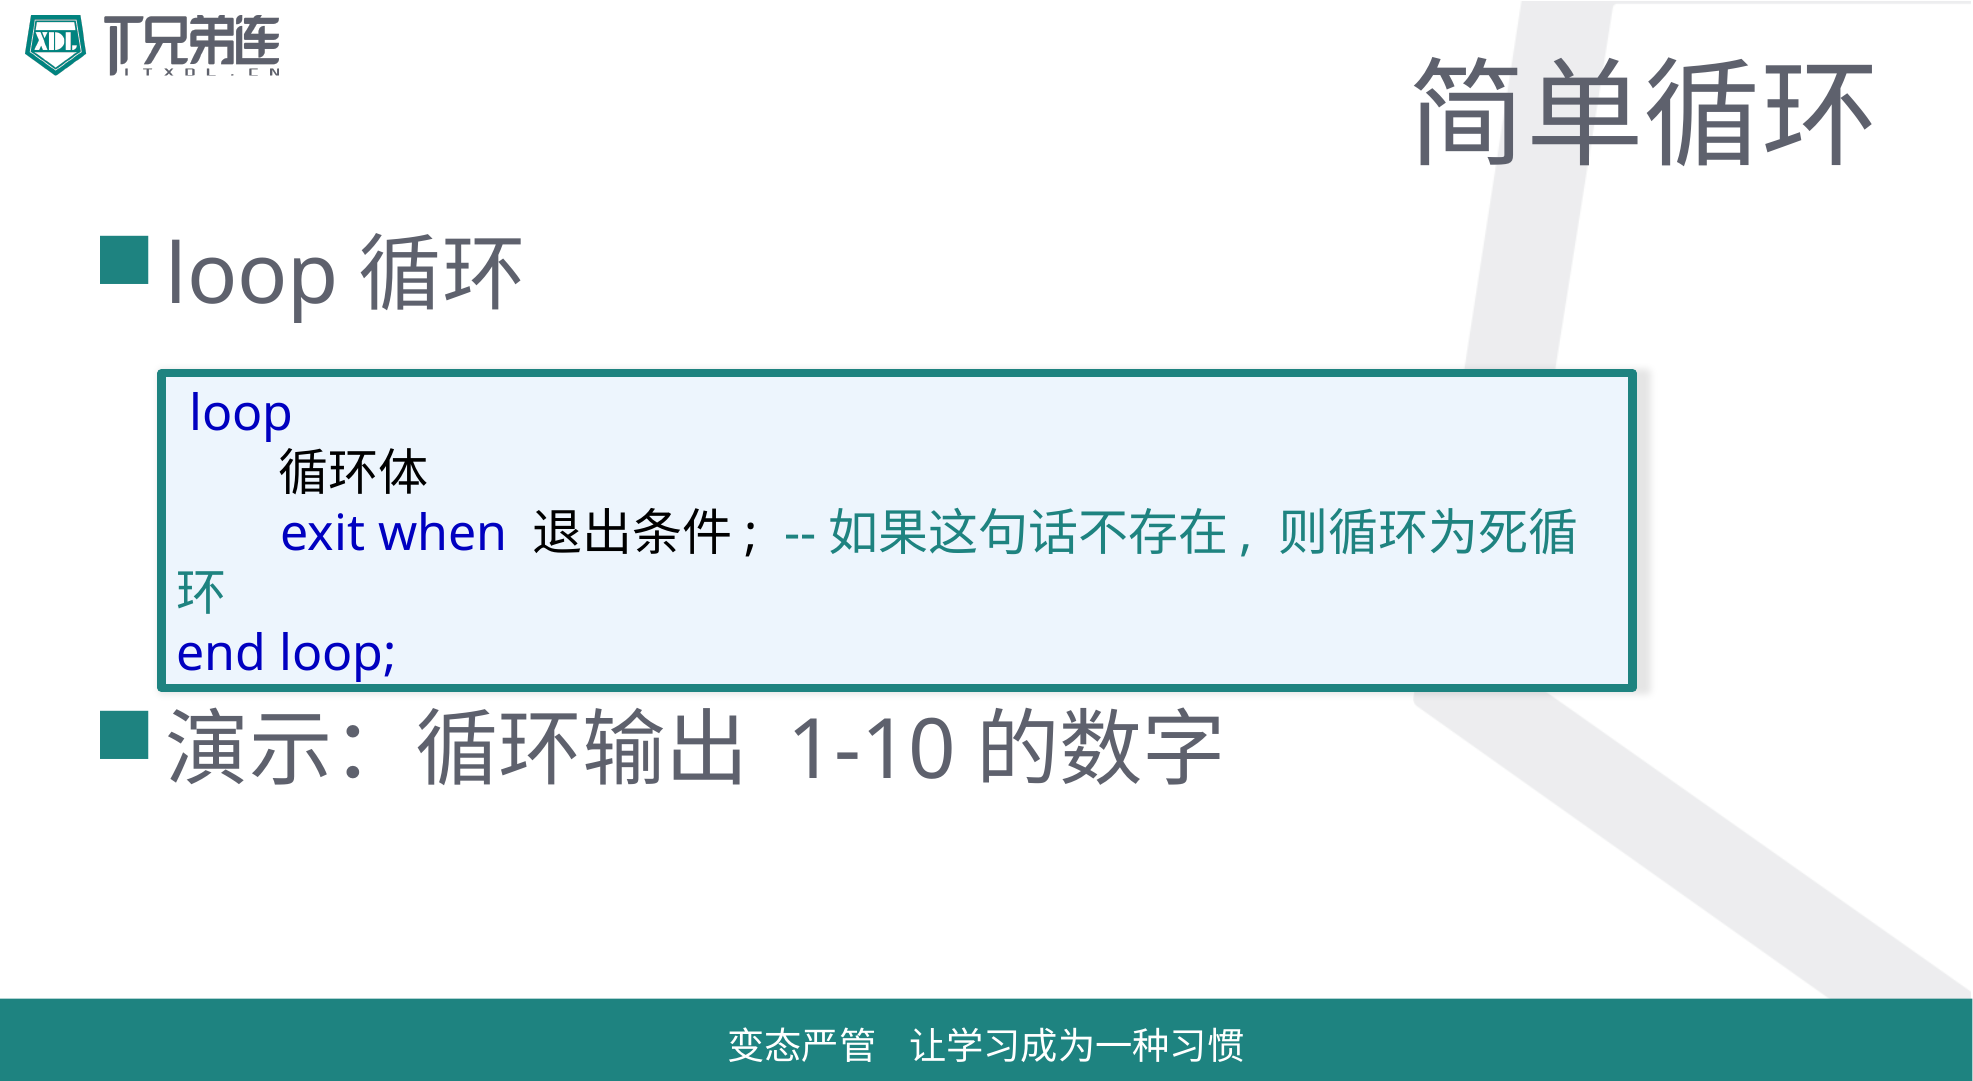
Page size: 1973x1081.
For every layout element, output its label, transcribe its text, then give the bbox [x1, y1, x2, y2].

text_box loop 循环体 exit when 退出条件; --如果这句话不存在, 则循环为死循环 end loop; [161, 373, 1633, 688]
list loop循环 演示：循环输出 1-10的数字 [85, 212, 1886, 1000]
title 简单循环 [353, 5, 1887, 214]
picture [25, 15, 279, 76]
